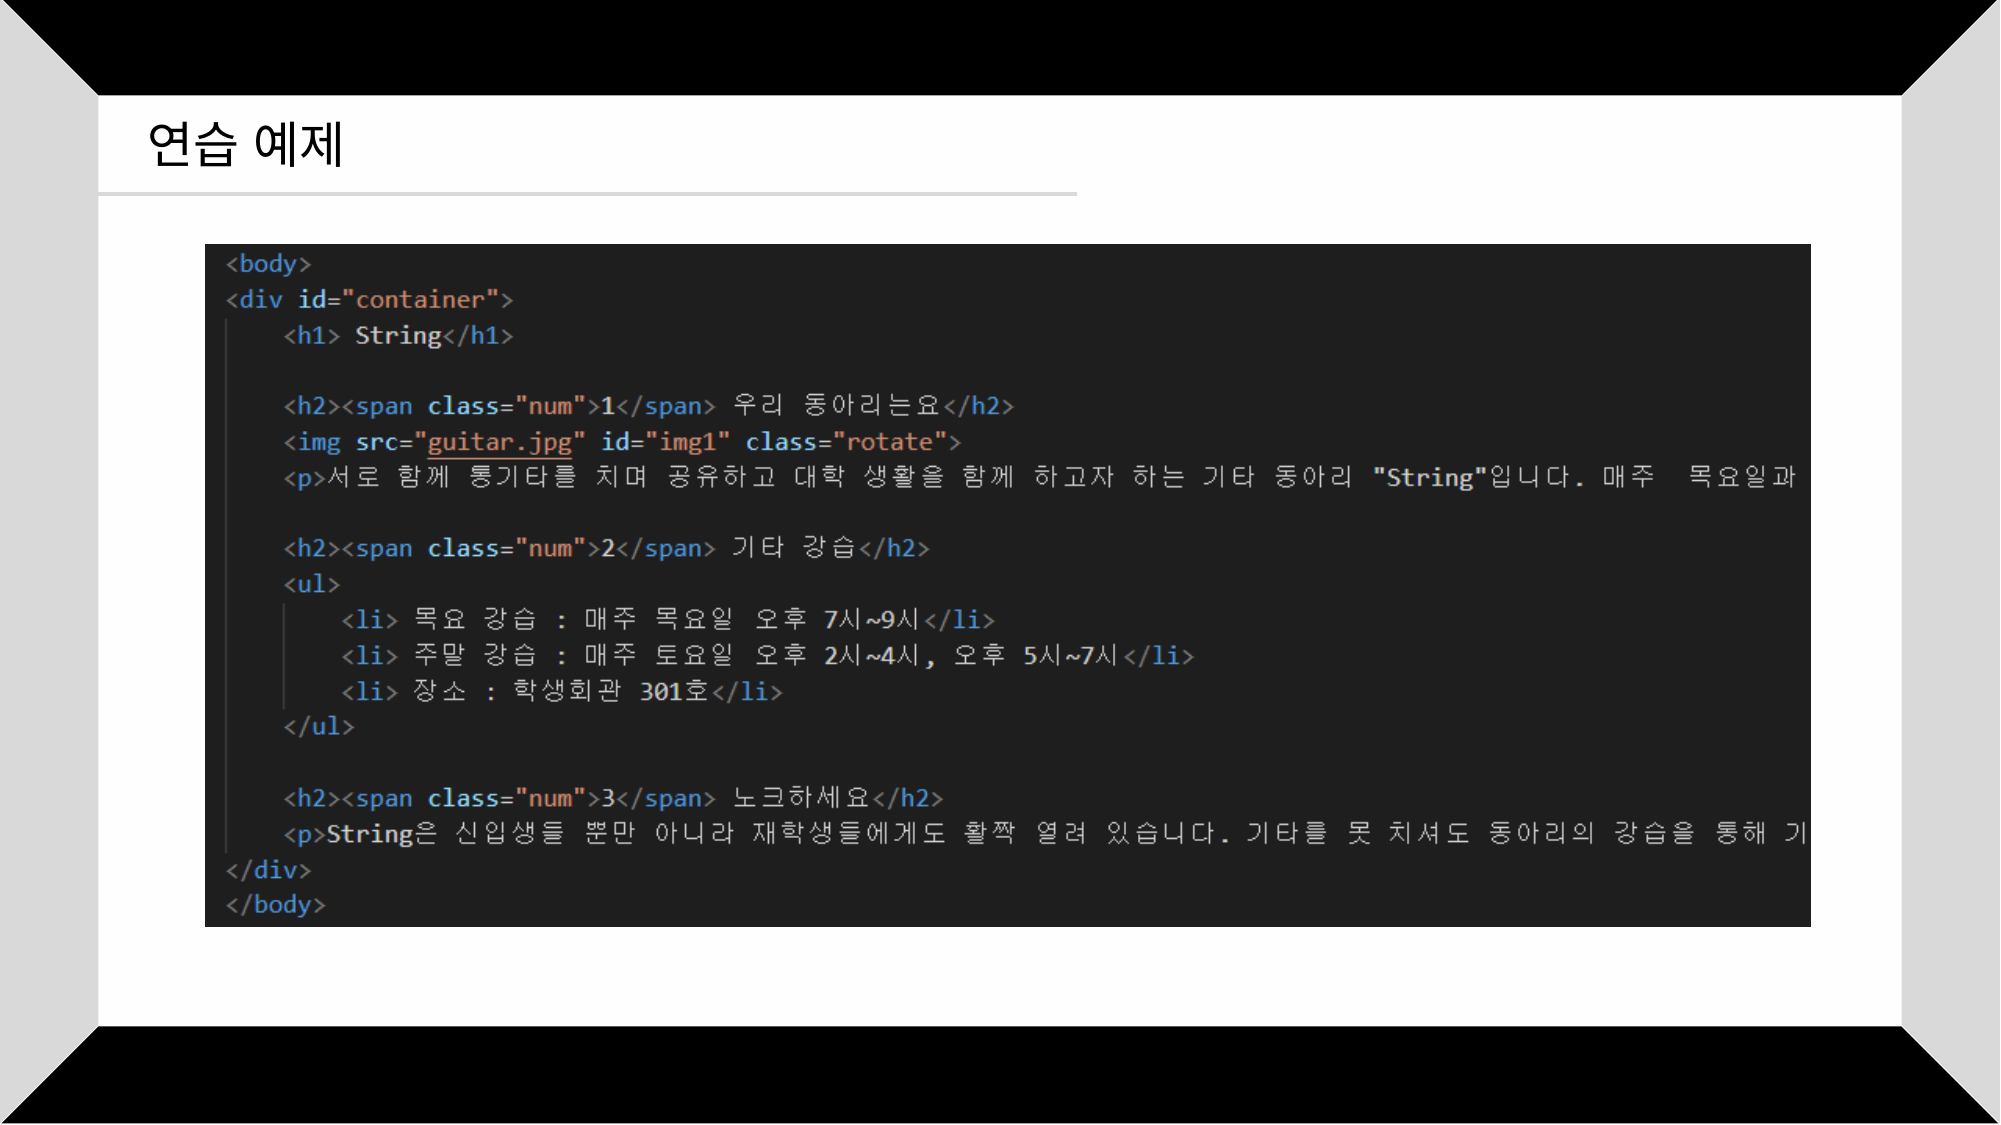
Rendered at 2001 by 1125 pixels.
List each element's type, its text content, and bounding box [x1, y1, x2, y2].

picture [205, 244, 1811, 927]
text_box 연습 예제 [132, 106, 361, 181]
